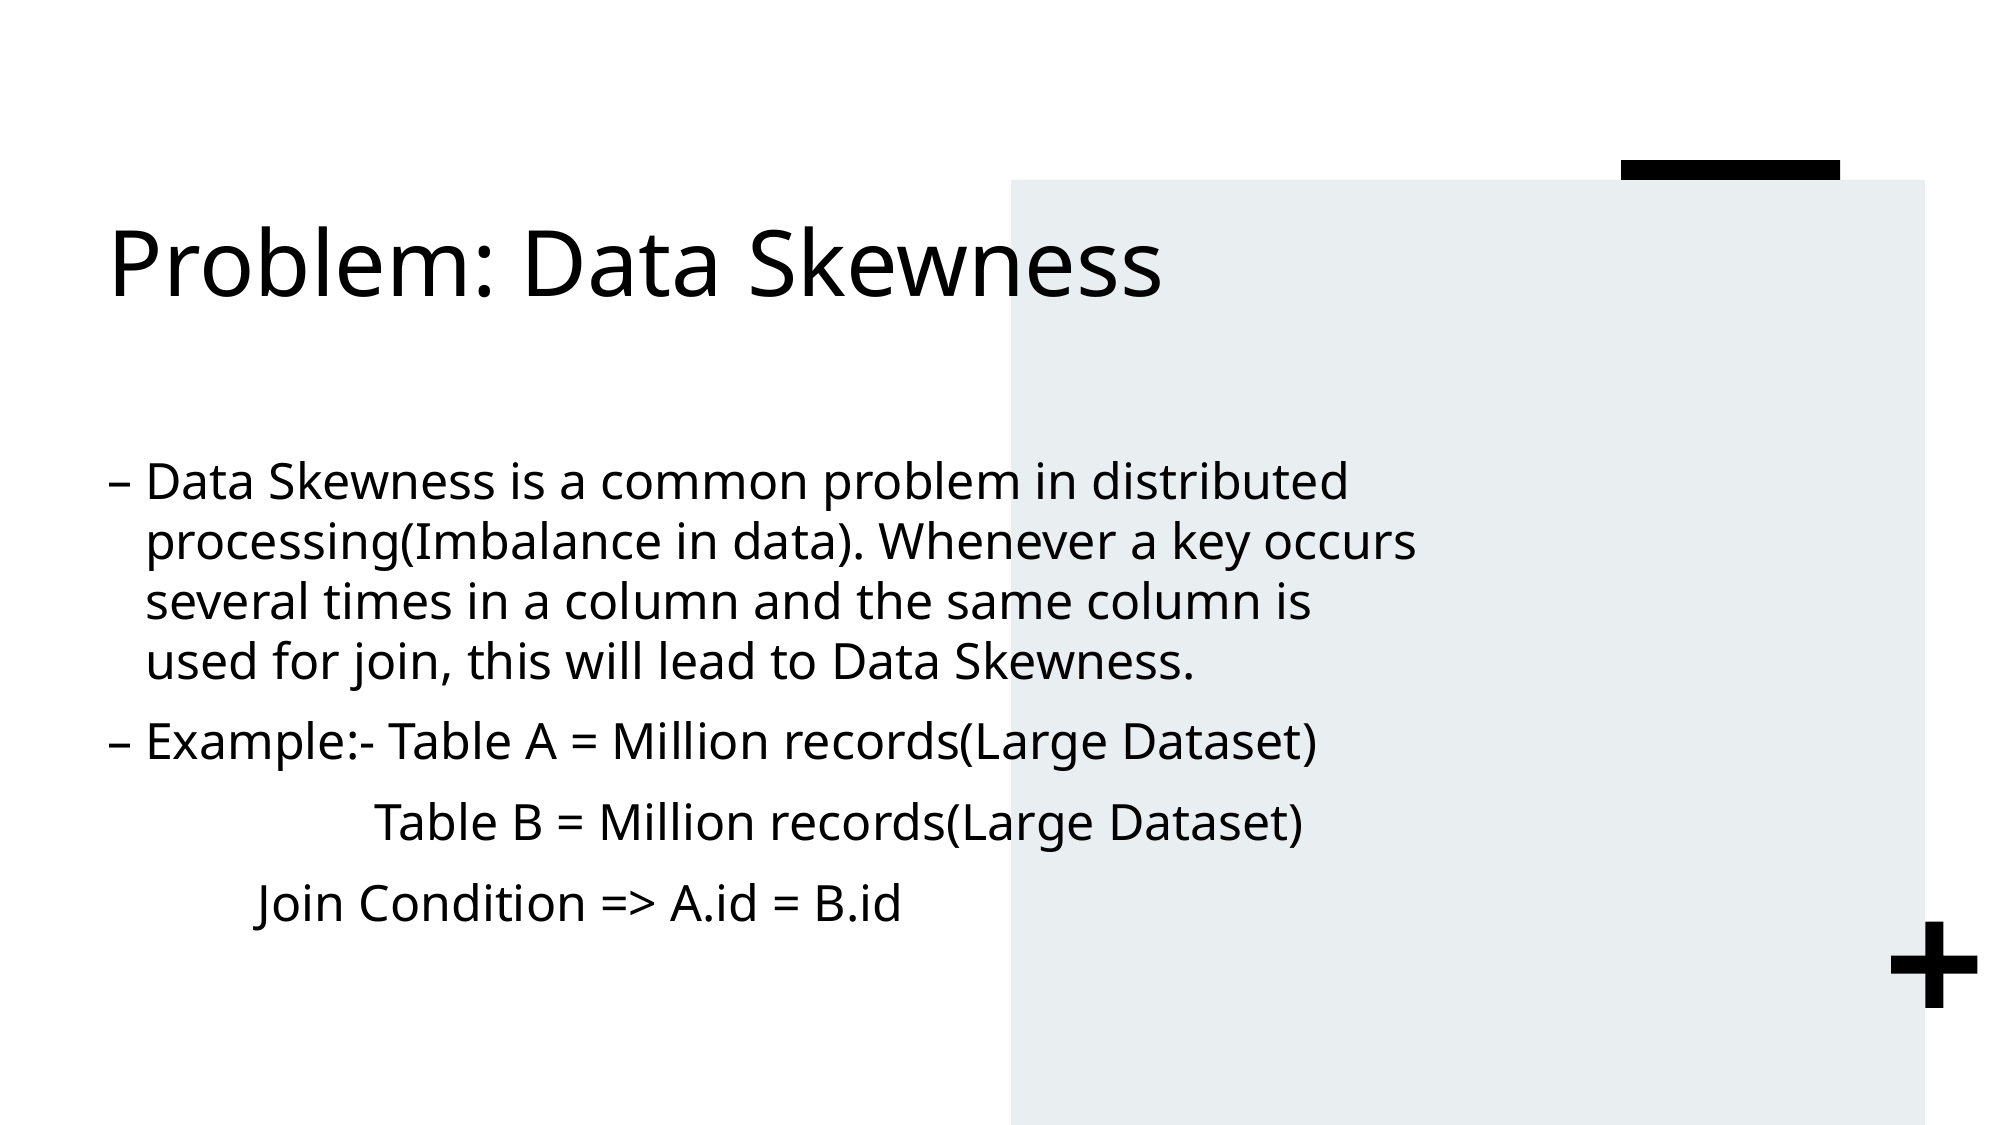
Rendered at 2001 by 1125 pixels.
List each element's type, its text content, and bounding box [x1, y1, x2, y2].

list Data Skewness is a common problem in distributed processing(Imbalance in data). Whenever a key occurs several times in a column and the same column is used for join, this will lead to Data Skewness. Example:- Table A = Million records(Large Dataset) Table B = Million records(Large Dataset) Join Condition => A.id = B.id [92, 441, 1449, 965]
title Problem: Data Skewness [92, 197, 1449, 435]
